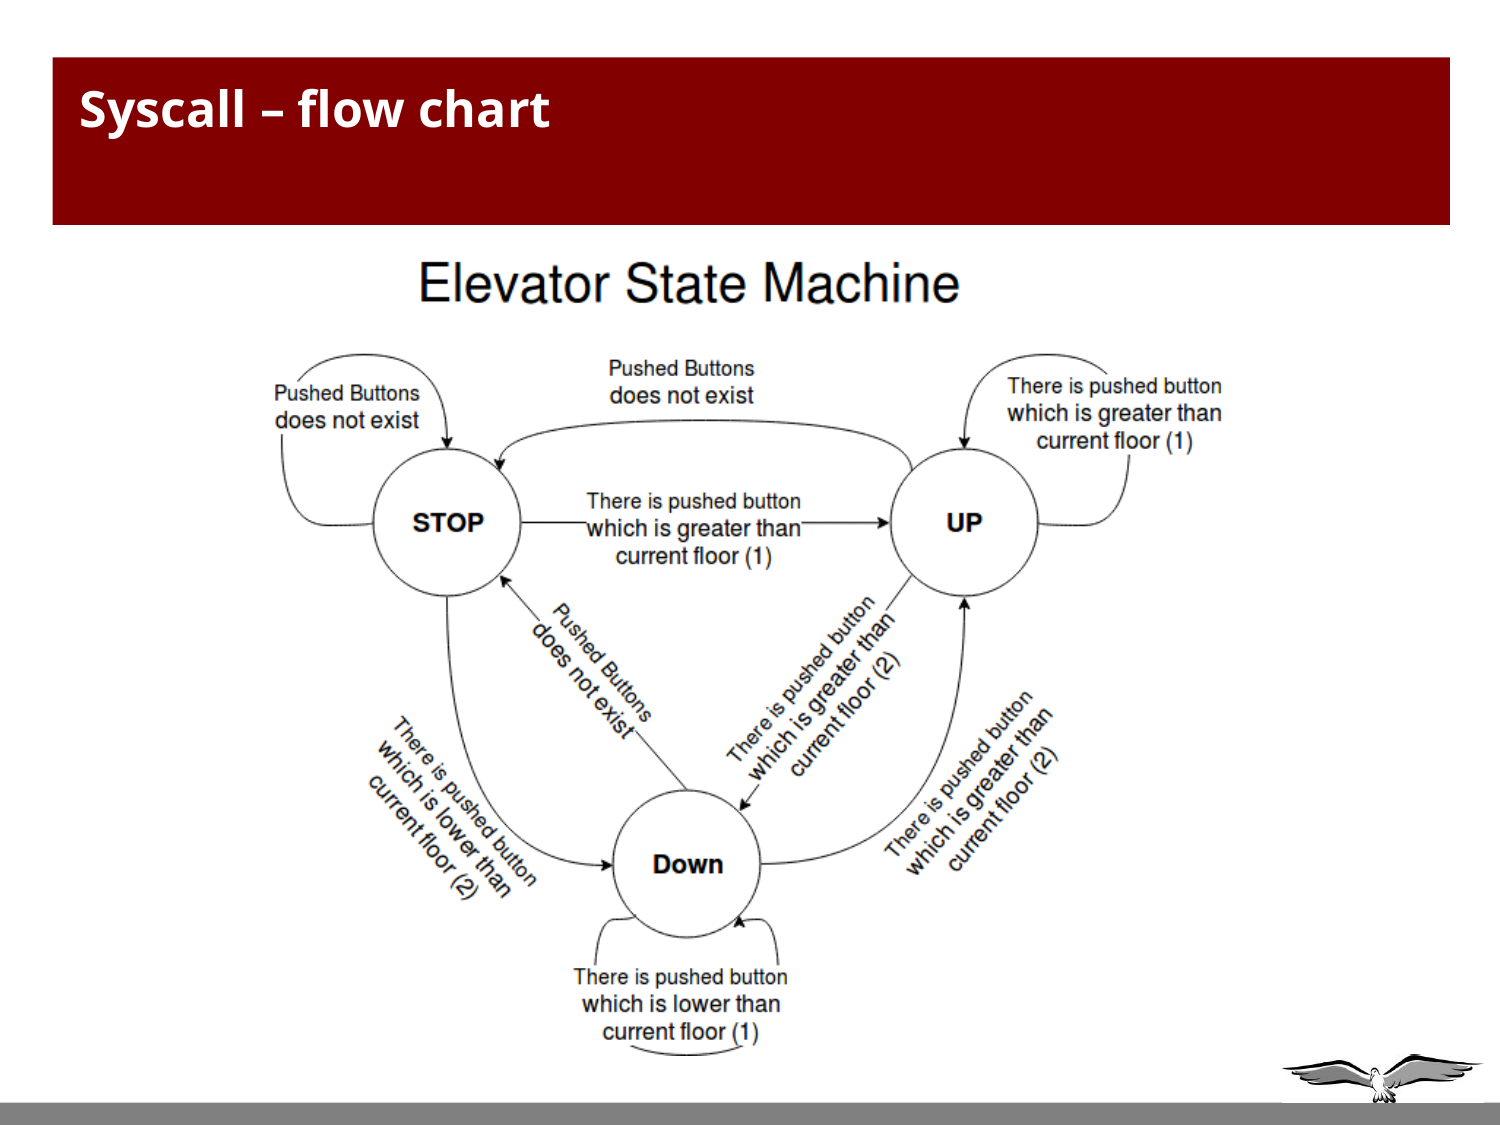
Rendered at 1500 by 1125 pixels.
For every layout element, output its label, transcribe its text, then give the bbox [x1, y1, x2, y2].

picture [1282, 1054, 1484, 1103]
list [274, 251, 1224, 1057]
title Syscall – flow chart [64, 34, 684, 181]
